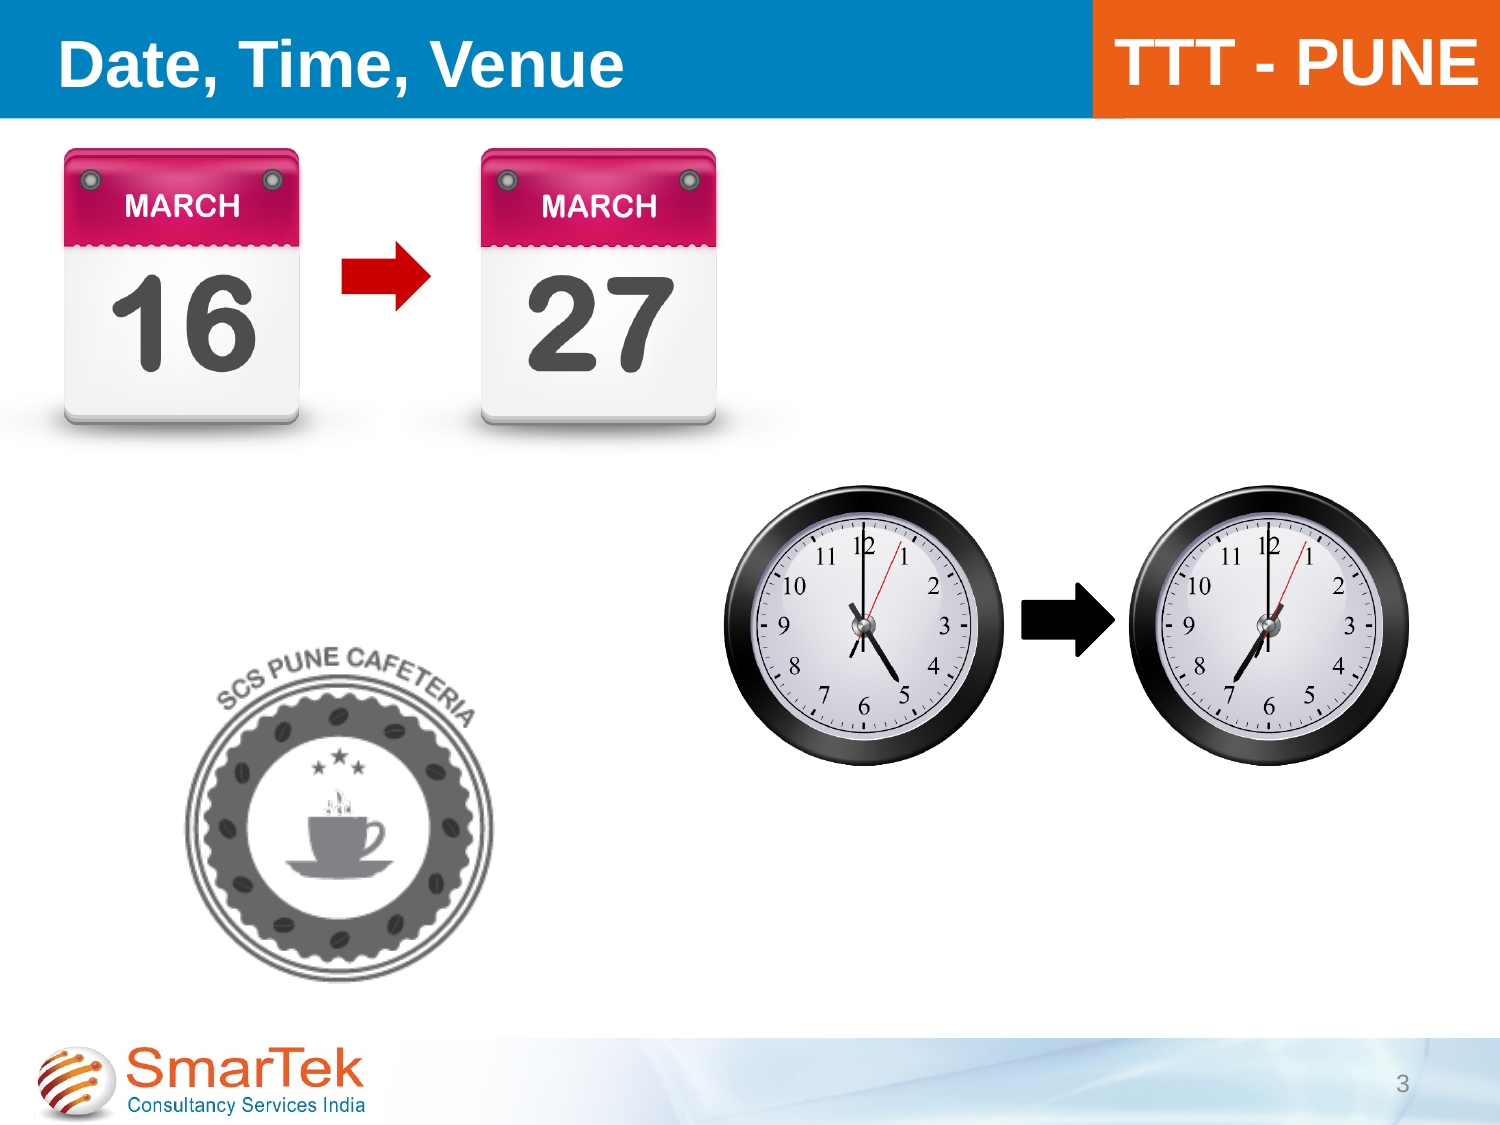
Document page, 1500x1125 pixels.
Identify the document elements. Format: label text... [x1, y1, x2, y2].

picture [512, 63, 521, 86]
picture [472, 63, 503, 87]
picture [370, 63, 389, 71]
picture [591, 63, 622, 87]
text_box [0, 0, 1500, 119]
picture [439, 63, 464, 86]
picture [0, 119, 1486, 792]
picture [535, 63, 543, 86]
slide_number 3 [1074, 1052, 1425, 1113]
picture [397, 78, 406, 97]
picture [552, 63, 583, 87]
picture [0, 1036, 1500, 1125]
picture [370, 78, 388, 87]
picture [113, 613, 570, 1025]
